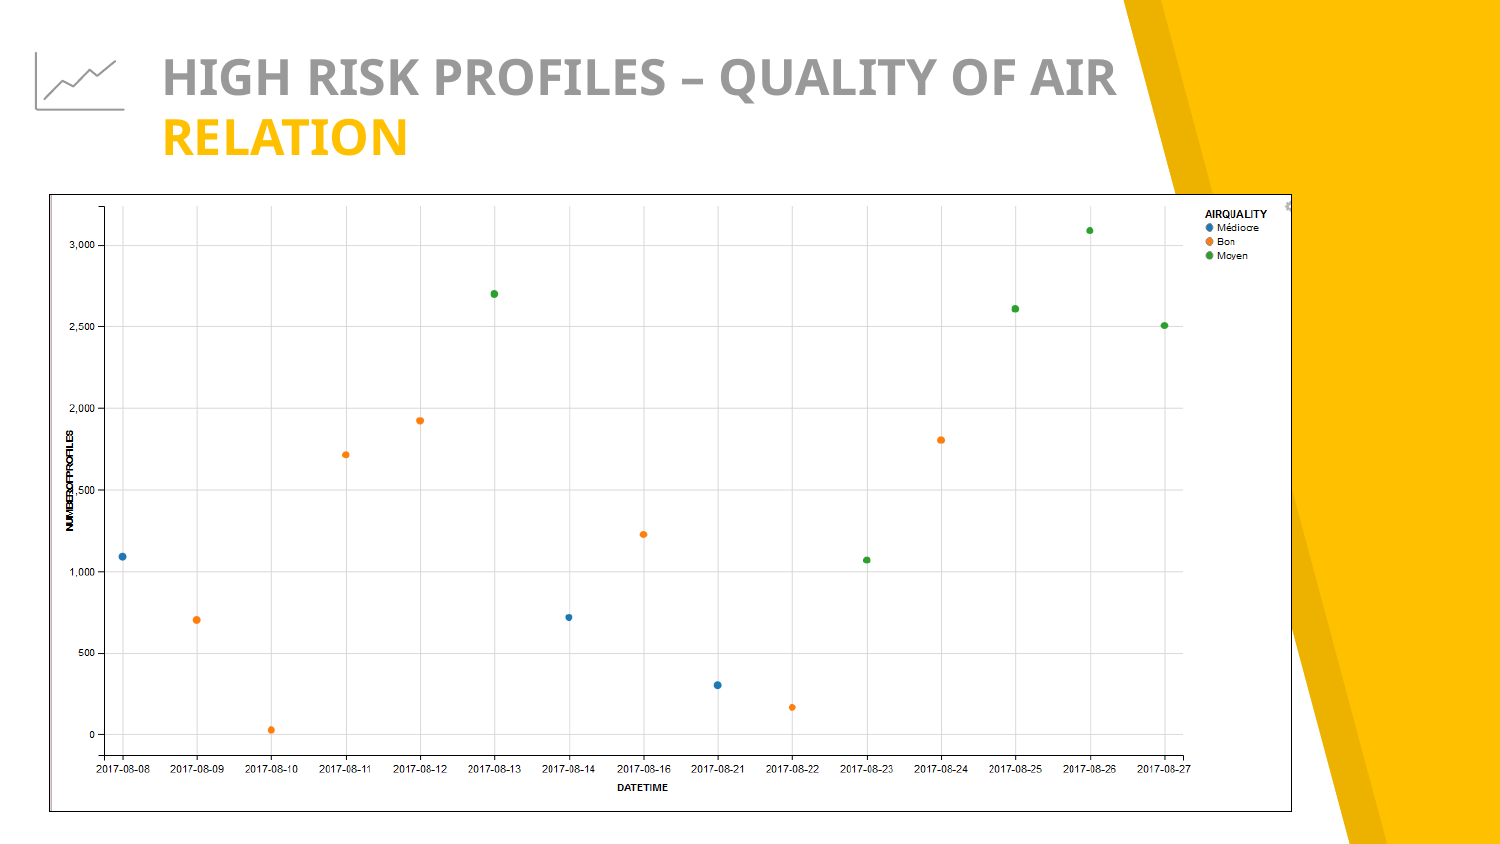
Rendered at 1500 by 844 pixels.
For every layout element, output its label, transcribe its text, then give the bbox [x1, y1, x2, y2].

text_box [35, 52, 125, 110]
text_box HIGH RISK PROFILES – QUALITY OF AIR RELATION [145, 113, 1134, 181]
picture [49, 194, 1292, 812]
